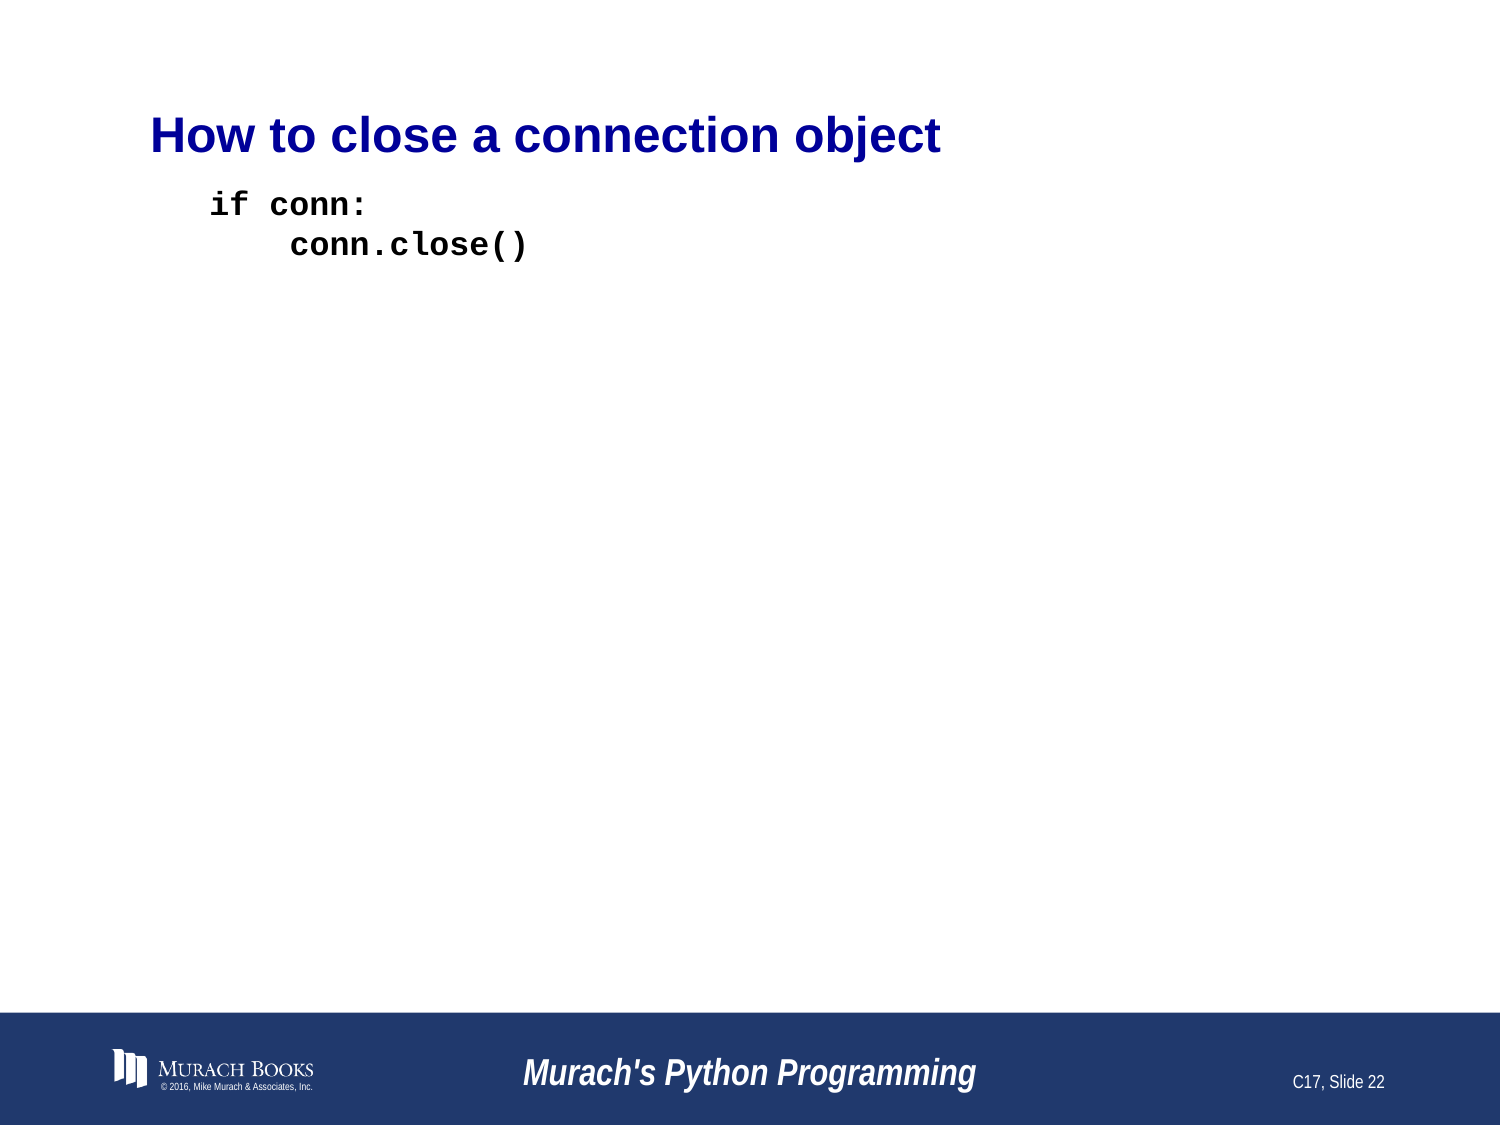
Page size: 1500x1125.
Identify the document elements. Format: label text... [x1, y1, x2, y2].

slide_number C17, Slide 22 [1087, 1025, 1400, 1100]
footer © 2016, Mike Murach & Associates, Inc. [12, 1025, 463, 1100]
slide_number Murach's Python Programming [463, 1025, 1050, 1100]
title How to close a connection object [150, 102, 1350, 164]
list if conn: conn.close() [137, 174, 1350, 975]
